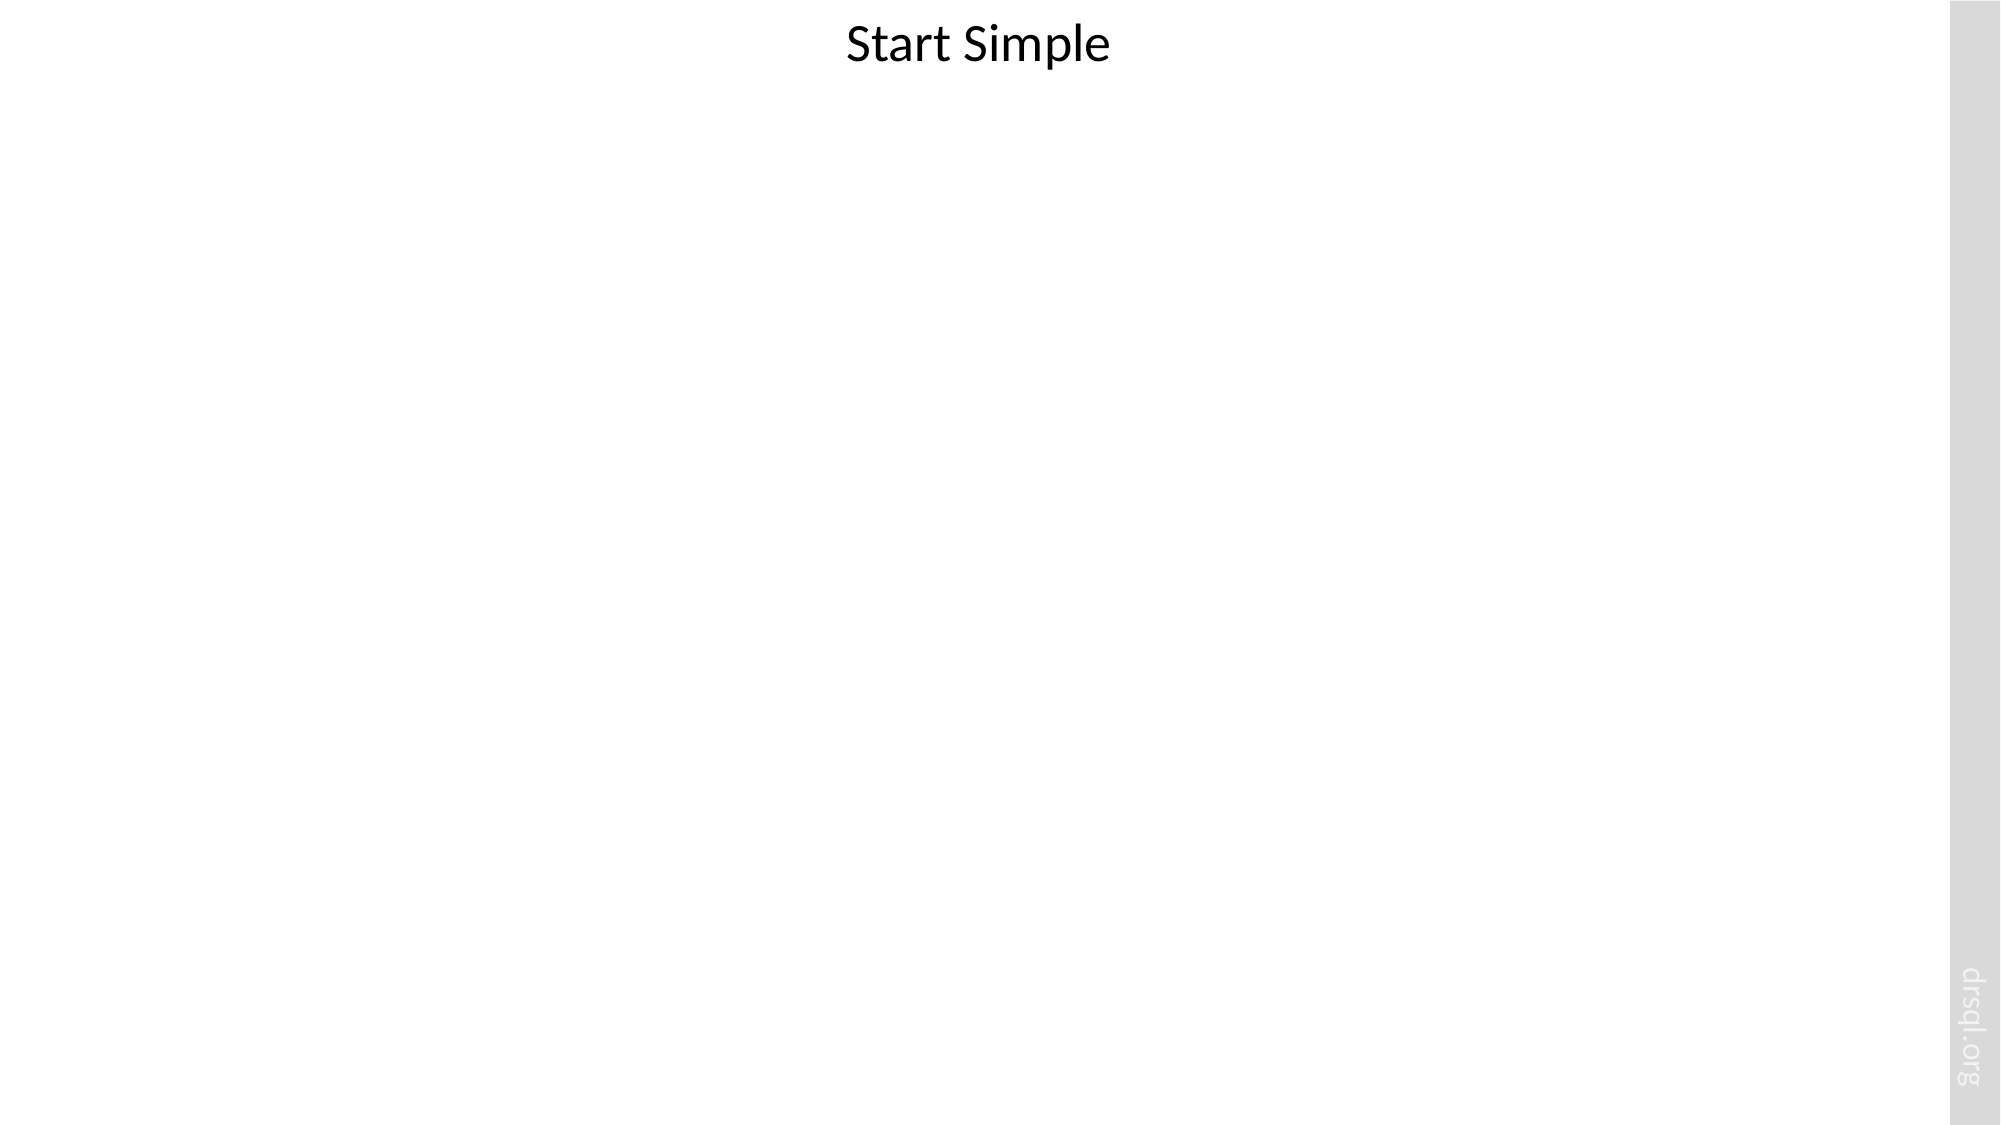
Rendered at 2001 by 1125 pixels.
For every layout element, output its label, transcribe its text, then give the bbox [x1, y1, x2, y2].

title Start Simple [87, 0, 1871, 80]
